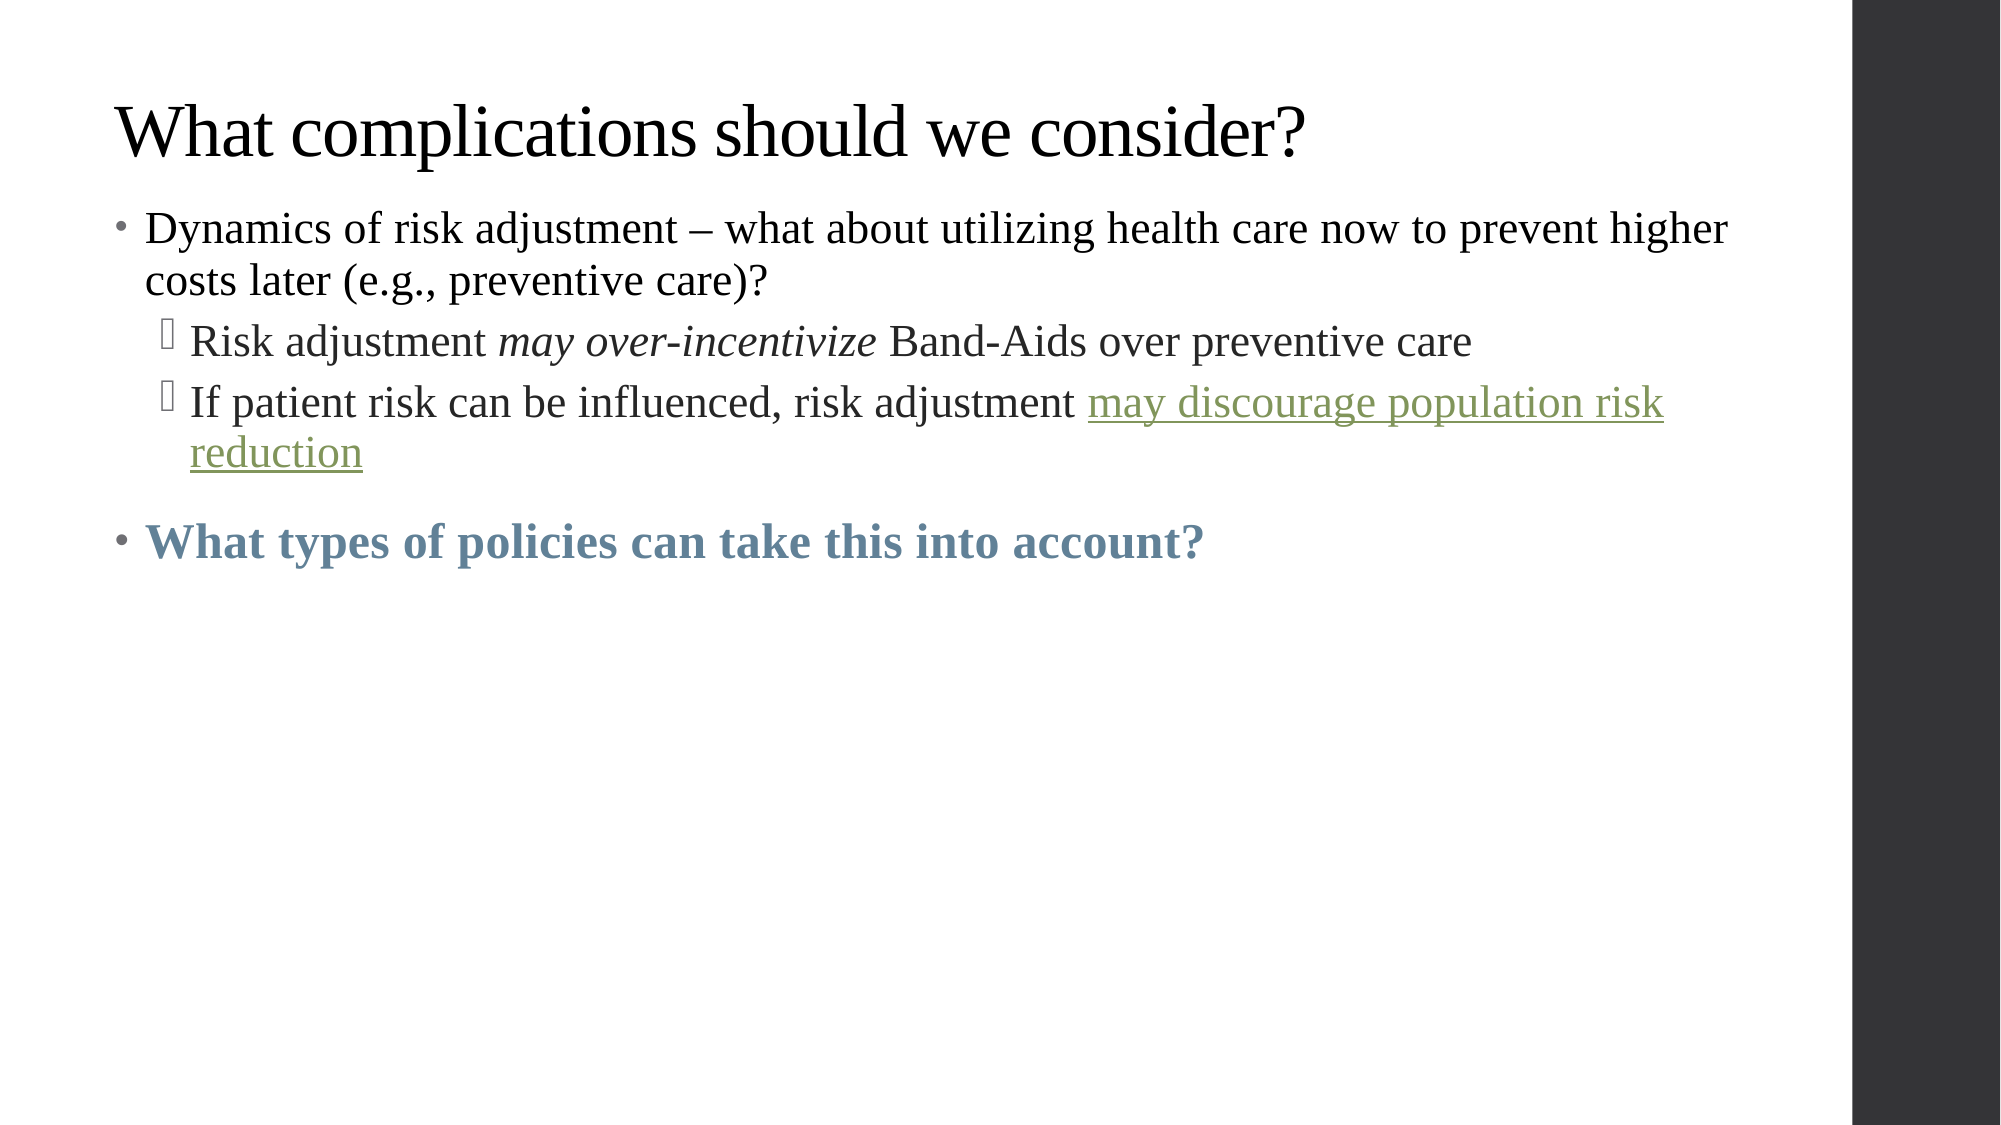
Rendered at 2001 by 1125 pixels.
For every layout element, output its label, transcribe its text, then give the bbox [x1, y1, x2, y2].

list Dynamics of risk adjustment – what about utilizing health care now to prevent higher costs later (e.g., preventive care)? Risk adjustment may over-incentivize Band-Aids over preventive care If patient risk can be influenced, risk adjustment may discourage population risk reduction What types of policies can take this into account? [99, 194, 1813, 1038]
title What complications should we consider? [99, 50, 1813, 181]
